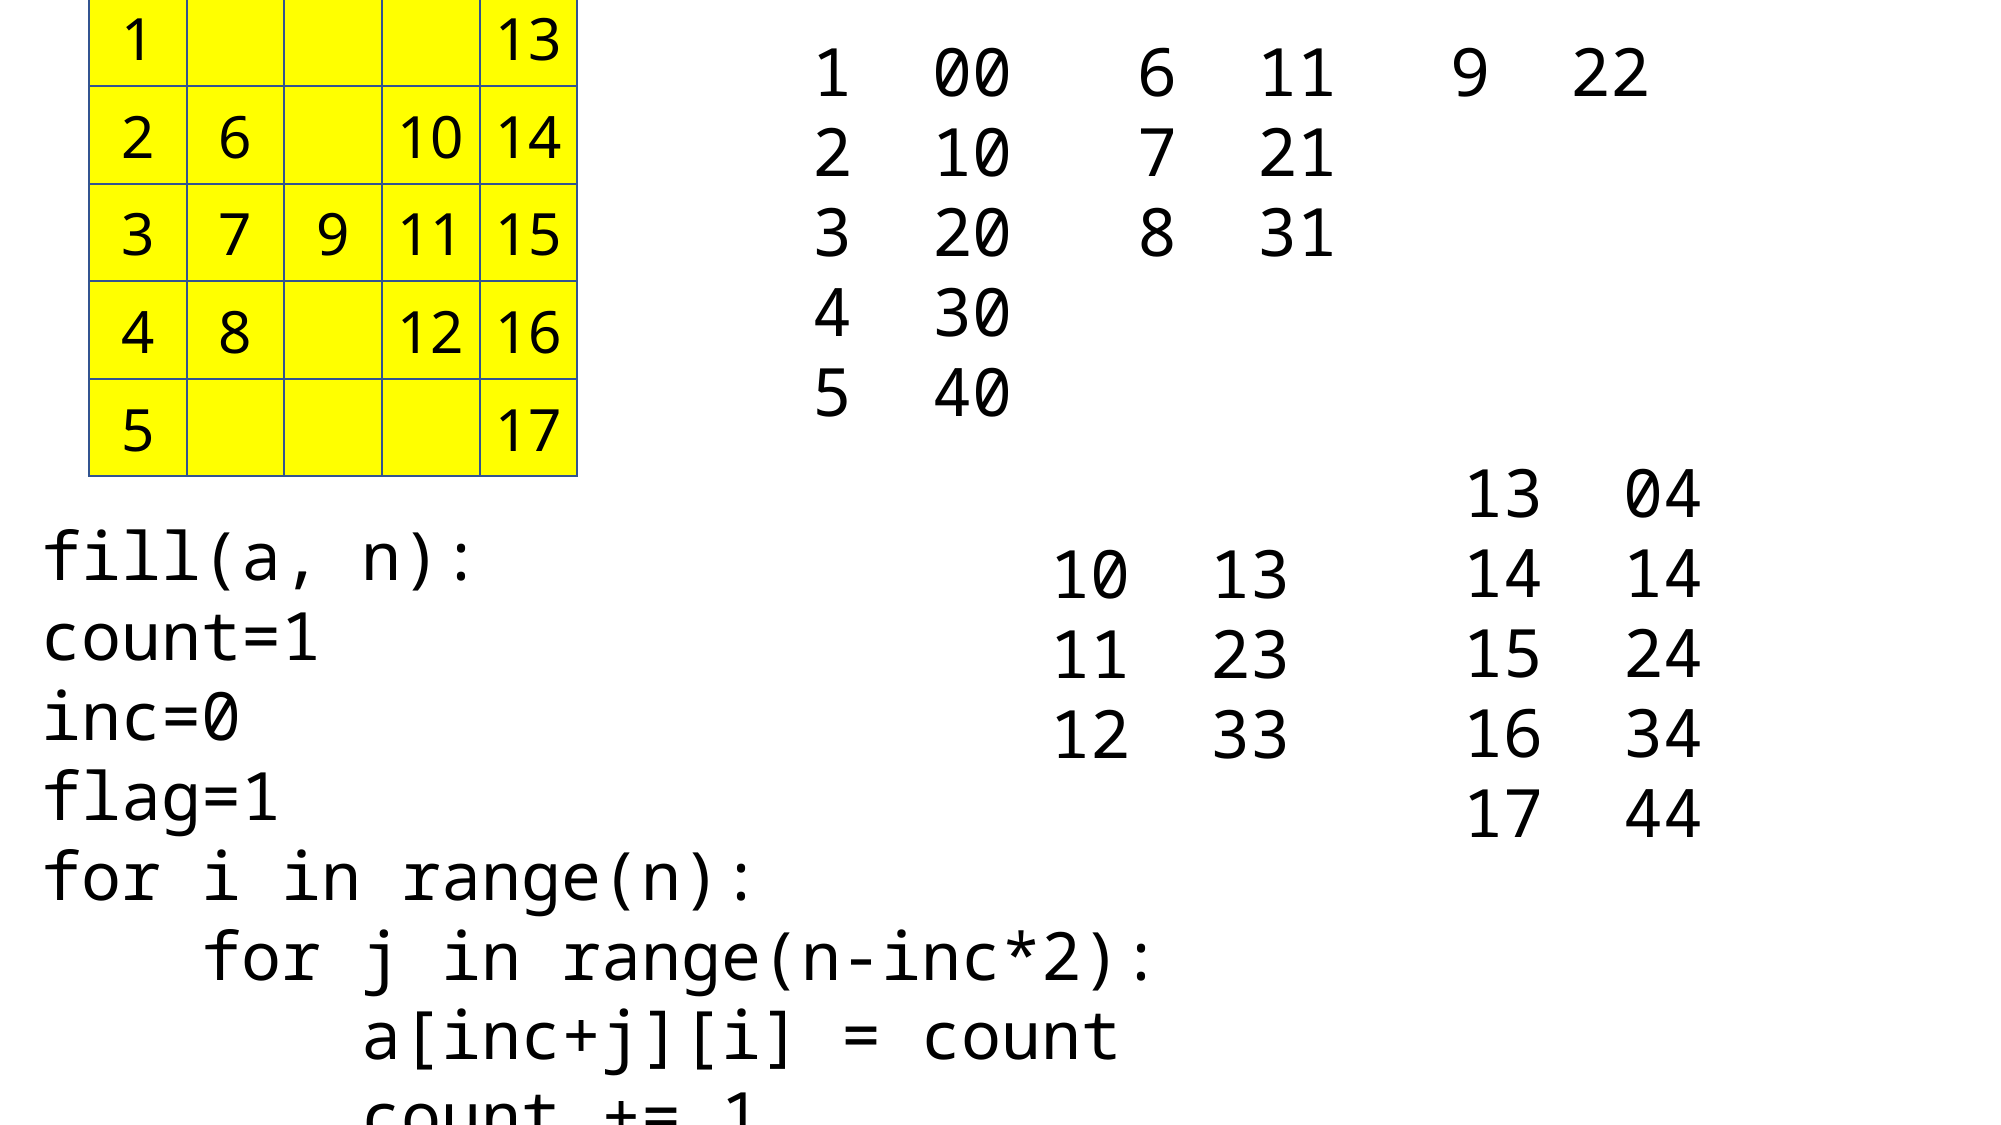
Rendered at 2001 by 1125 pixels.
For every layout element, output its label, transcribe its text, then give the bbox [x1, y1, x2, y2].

text_box 14 [479, 85, 578, 183]
text_box 17 [479, 378, 578, 477]
text_box 10 13 11 23 12 33 [1036, 524, 1306, 779]
text_box 3 [88, 183, 186, 280]
text_box 13 04 14 14 15 24 16 34 17 44 [1448, 443, 1719, 859]
text_box 12 [381, 280, 479, 378]
text_box 4 [88, 280, 186, 378]
text_box [186, 0, 283, 85]
text_box [283, 280, 381, 378]
text_box 5 [88, 378, 186, 477]
text_box 9 [283, 183, 381, 280]
text_box 10 [381, 85, 479, 183]
text_box 11 [381, 183, 479, 280]
text_box 7 [186, 183, 283, 280]
text_box 16 [479, 280, 578, 378]
text_box [381, 0, 479, 85]
text_box 6 11 7 21 8 31 [1122, 22, 1353, 278]
text_box 13 [479, 0, 578, 85]
text_box 8 [186, 280, 283, 378]
text_box [283, 0, 381, 85]
text_box 1 00 2 10 3 20 4 30 5 40 [797, 22, 1028, 438]
text_box [283, 378, 381, 477]
text_box def fill(a, n): count=1 inc=0 flag=1 for i in range(n): for j in range(n-inc*2): a[inc+j][i] = count count += 1 if n//2 == i: flag = -flag inc += flag [0, 506, 1176, 1125]
text_box 15 [479, 183, 578, 280]
text_box 1 [88, 0, 186, 85]
text_box [283, 85, 381, 183]
text_box [381, 378, 479, 477]
text_box 6 [186, 85, 283, 183]
text_box 9 22 [1435, 22, 1666, 118]
text_box 2 [88, 85, 186, 183]
text_box [186, 378, 283, 477]
